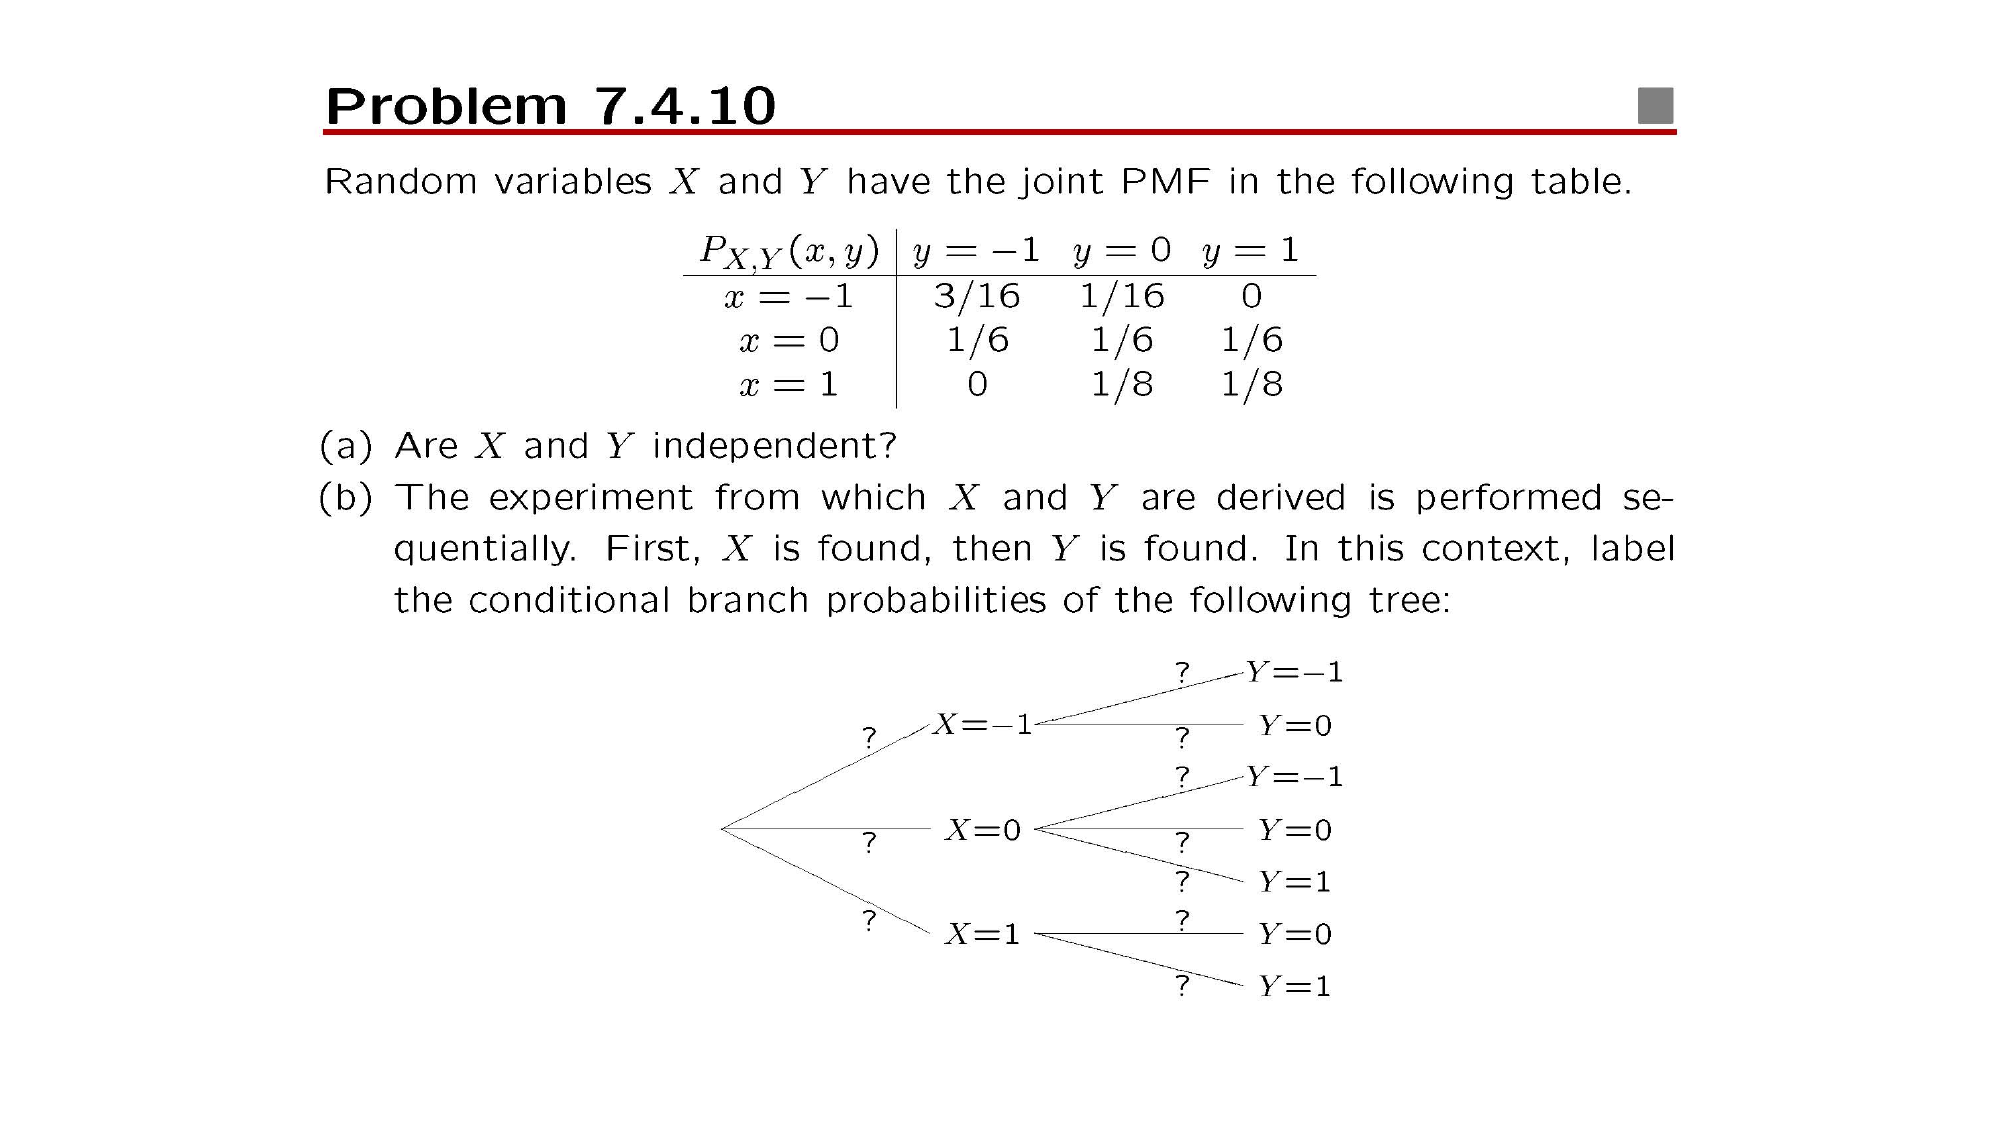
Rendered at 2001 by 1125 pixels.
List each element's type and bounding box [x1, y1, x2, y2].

picture [271, 0, 1728, 1125]
